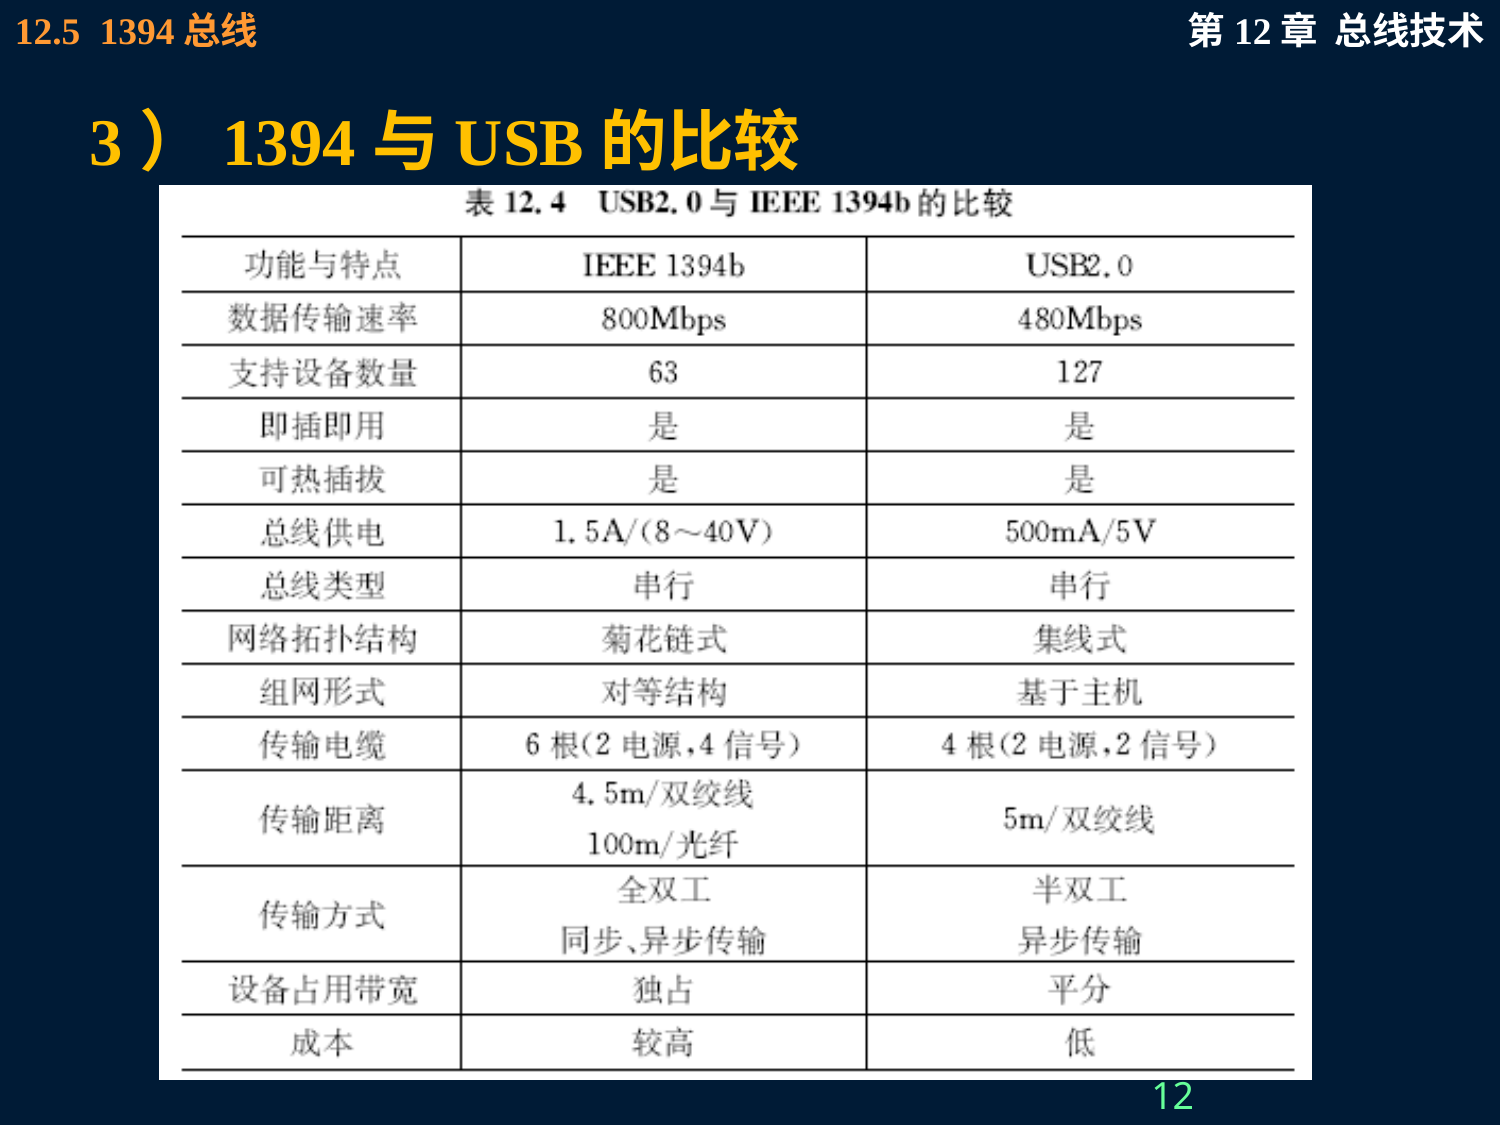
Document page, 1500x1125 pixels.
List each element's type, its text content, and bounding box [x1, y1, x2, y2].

title 3）1394与USB的比较 [75, 45, 1425, 233]
picture [159, 185, 1312, 1080]
